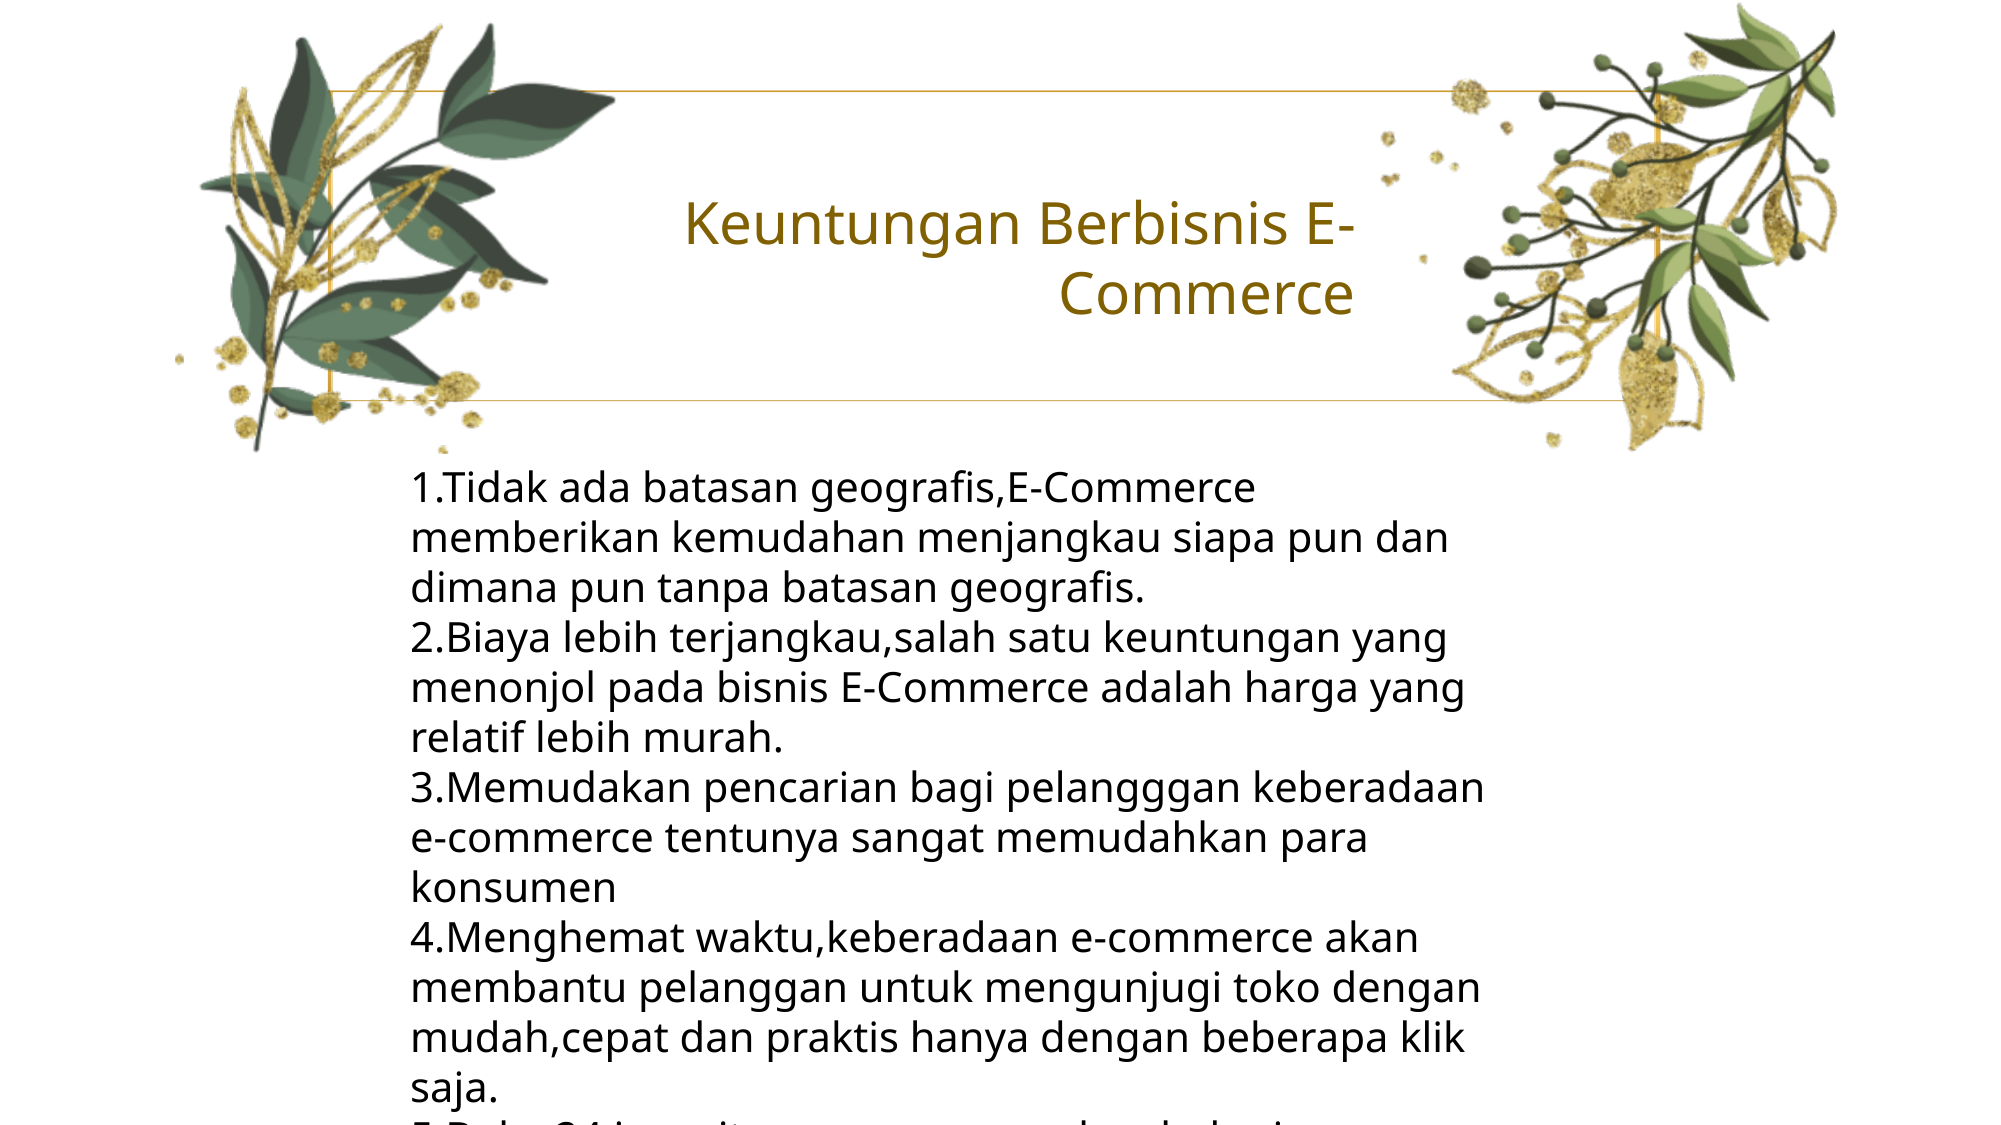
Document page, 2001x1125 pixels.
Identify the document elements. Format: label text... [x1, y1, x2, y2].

text_box Keuntungan Berbisnis E-Commerce [671, 178, 838, 334]
text_box 1.Tidak ada batasan geografis,E-Commerce memberikan kemudahan menjangkau siapa pun dan dimana pun tanpa batasan geografis. 2.Biaya lebih terjangkau,salah satu keuntungan yang menonjol pada bisnis E-Commerce adalah harga yang relatif lebih murah. 3.Memudakan pencarian bagi pelangggan keberadaan e-commerce tentunya sangat memudahkan para konsumen 4.Menghemat waktu,keberadaan e-commerce akan membantu pelanggan untuk mengunjugi toko dengan mudah,cepat dan praktis hanya dengan beberapa klik saja. 5.Buka 24 jam,situs e-commerce akan bekerja sepanjang waktu,7 hari 24 jam sepanjang tahun. [395, 453, 1503, 1125]
text_box Keuntungan Berbisnis E-Commerce [1150, 178, 1371, 334]
picture [167, 0, 1950, 913]
